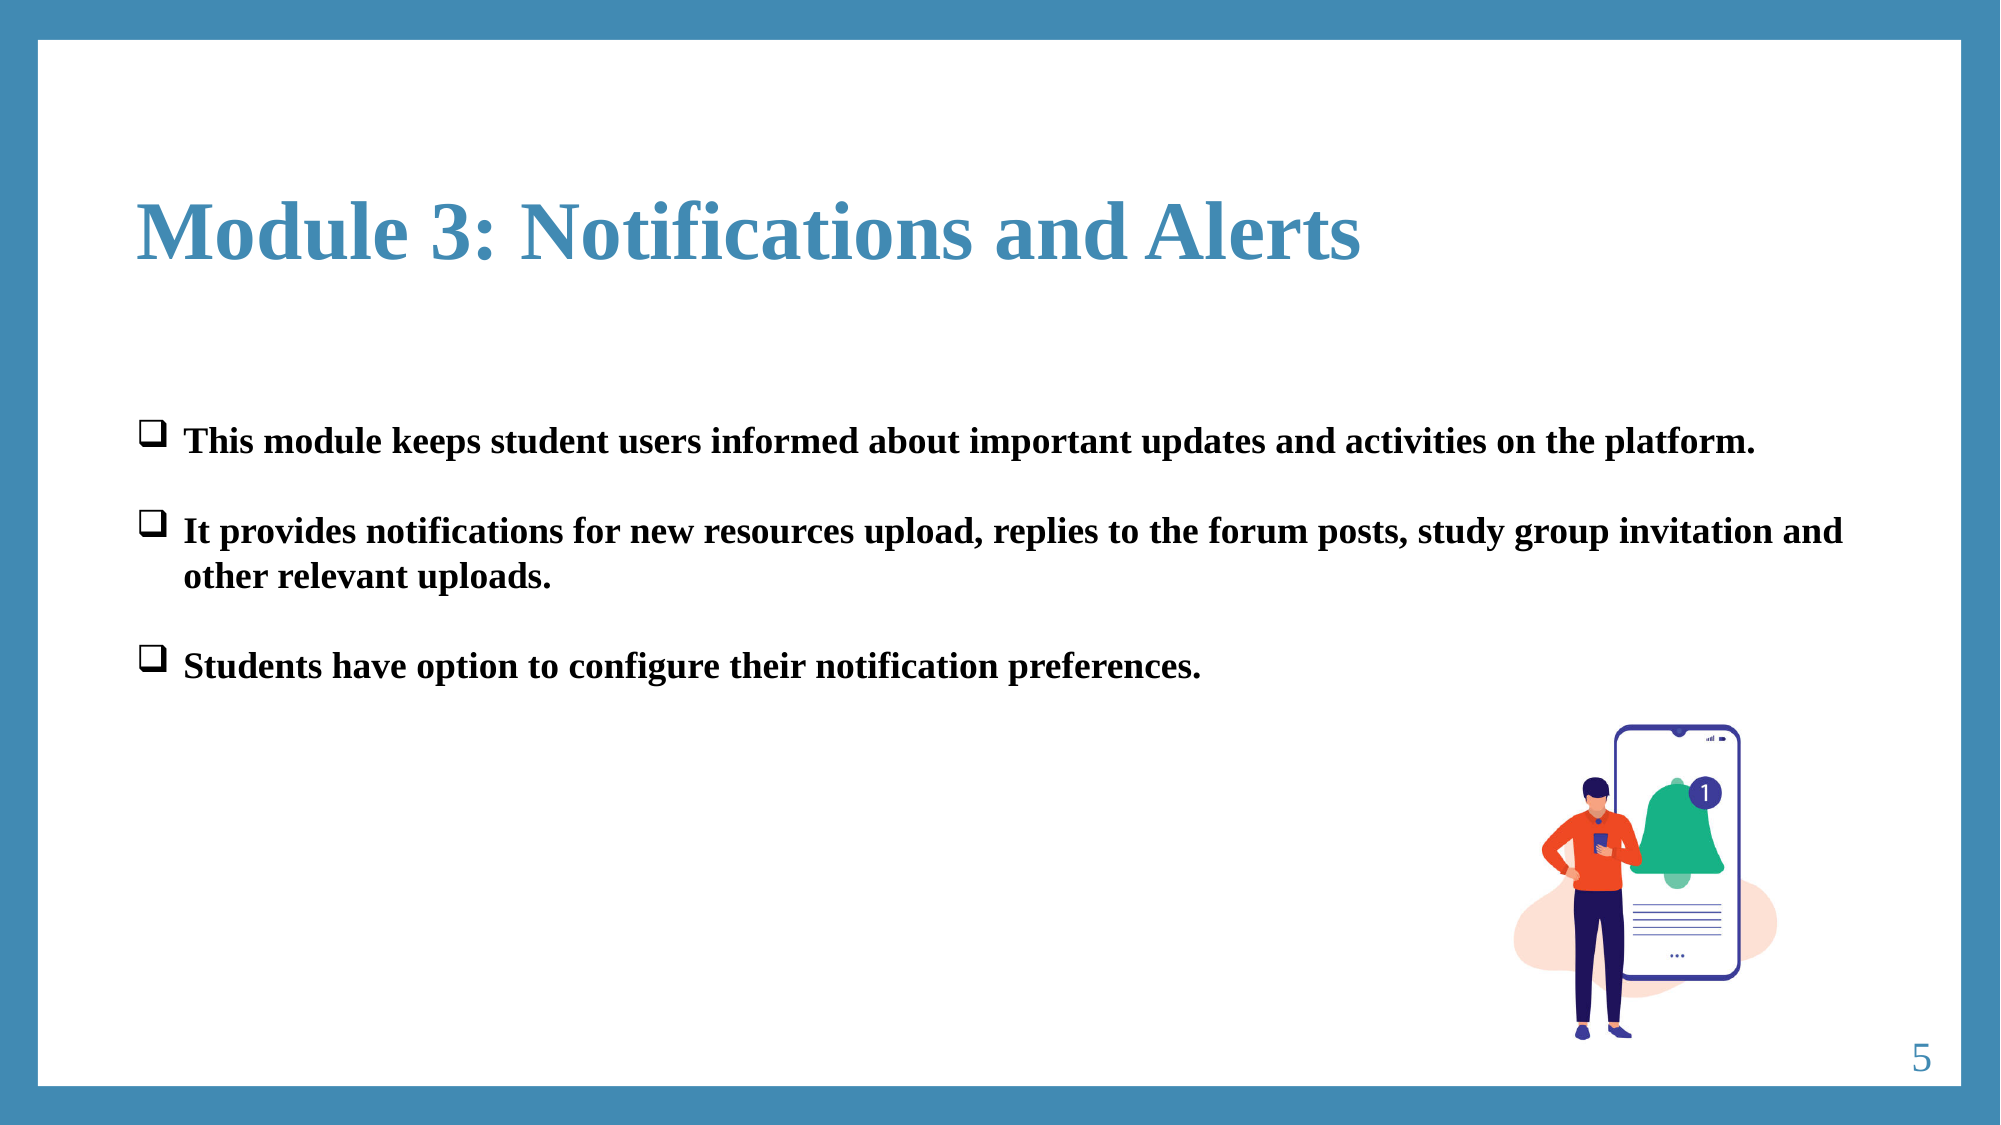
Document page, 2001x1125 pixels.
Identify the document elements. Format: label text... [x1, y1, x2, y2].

picture [1463, 695, 1824, 1057]
slide_number 5 [1667, 1025, 1948, 1085]
title Module 3: Notifications and Alerts [121, 120, 1884, 344]
text_box This module keeps student users informed about important updates and activities on the platform. It provides notifications for new resources upload, replies to the forum posts, study group invitation and other relevant uploads. Students have option to configure their notification preferences. [121, 408, 1884, 693]
